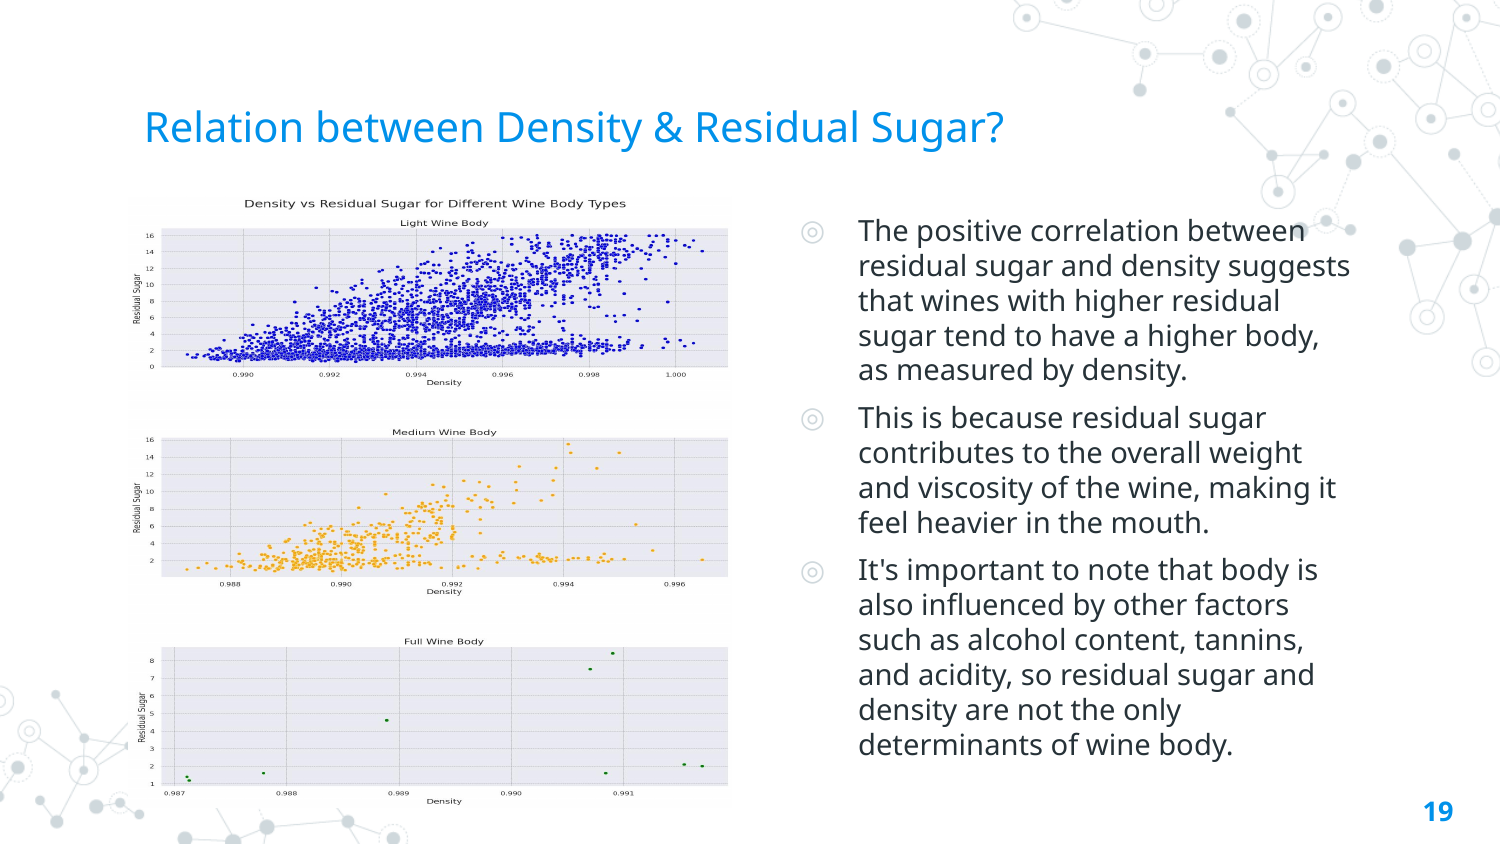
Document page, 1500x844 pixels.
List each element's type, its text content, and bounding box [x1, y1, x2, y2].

title Relation between Density & Residual Sugar? [128, 50, 1372, 166]
picture [0, 0, 1500, 844]
slide_number 19 [1378, 779, 1469, 844]
list The positive correlation between residual sugar and density suggests that wines with higher residual sugar tend to have a higher body, as measured by density. This is because residual sugar contributes to the overall weight and viscosity of the wine, making it feel heavier in the mouth. It's important to note that body is also influenced by other factors such as alcohol content, tannins, and acidity, so residual sugar and density are not the only determinants of wine body. [768, 196, 1371, 808]
